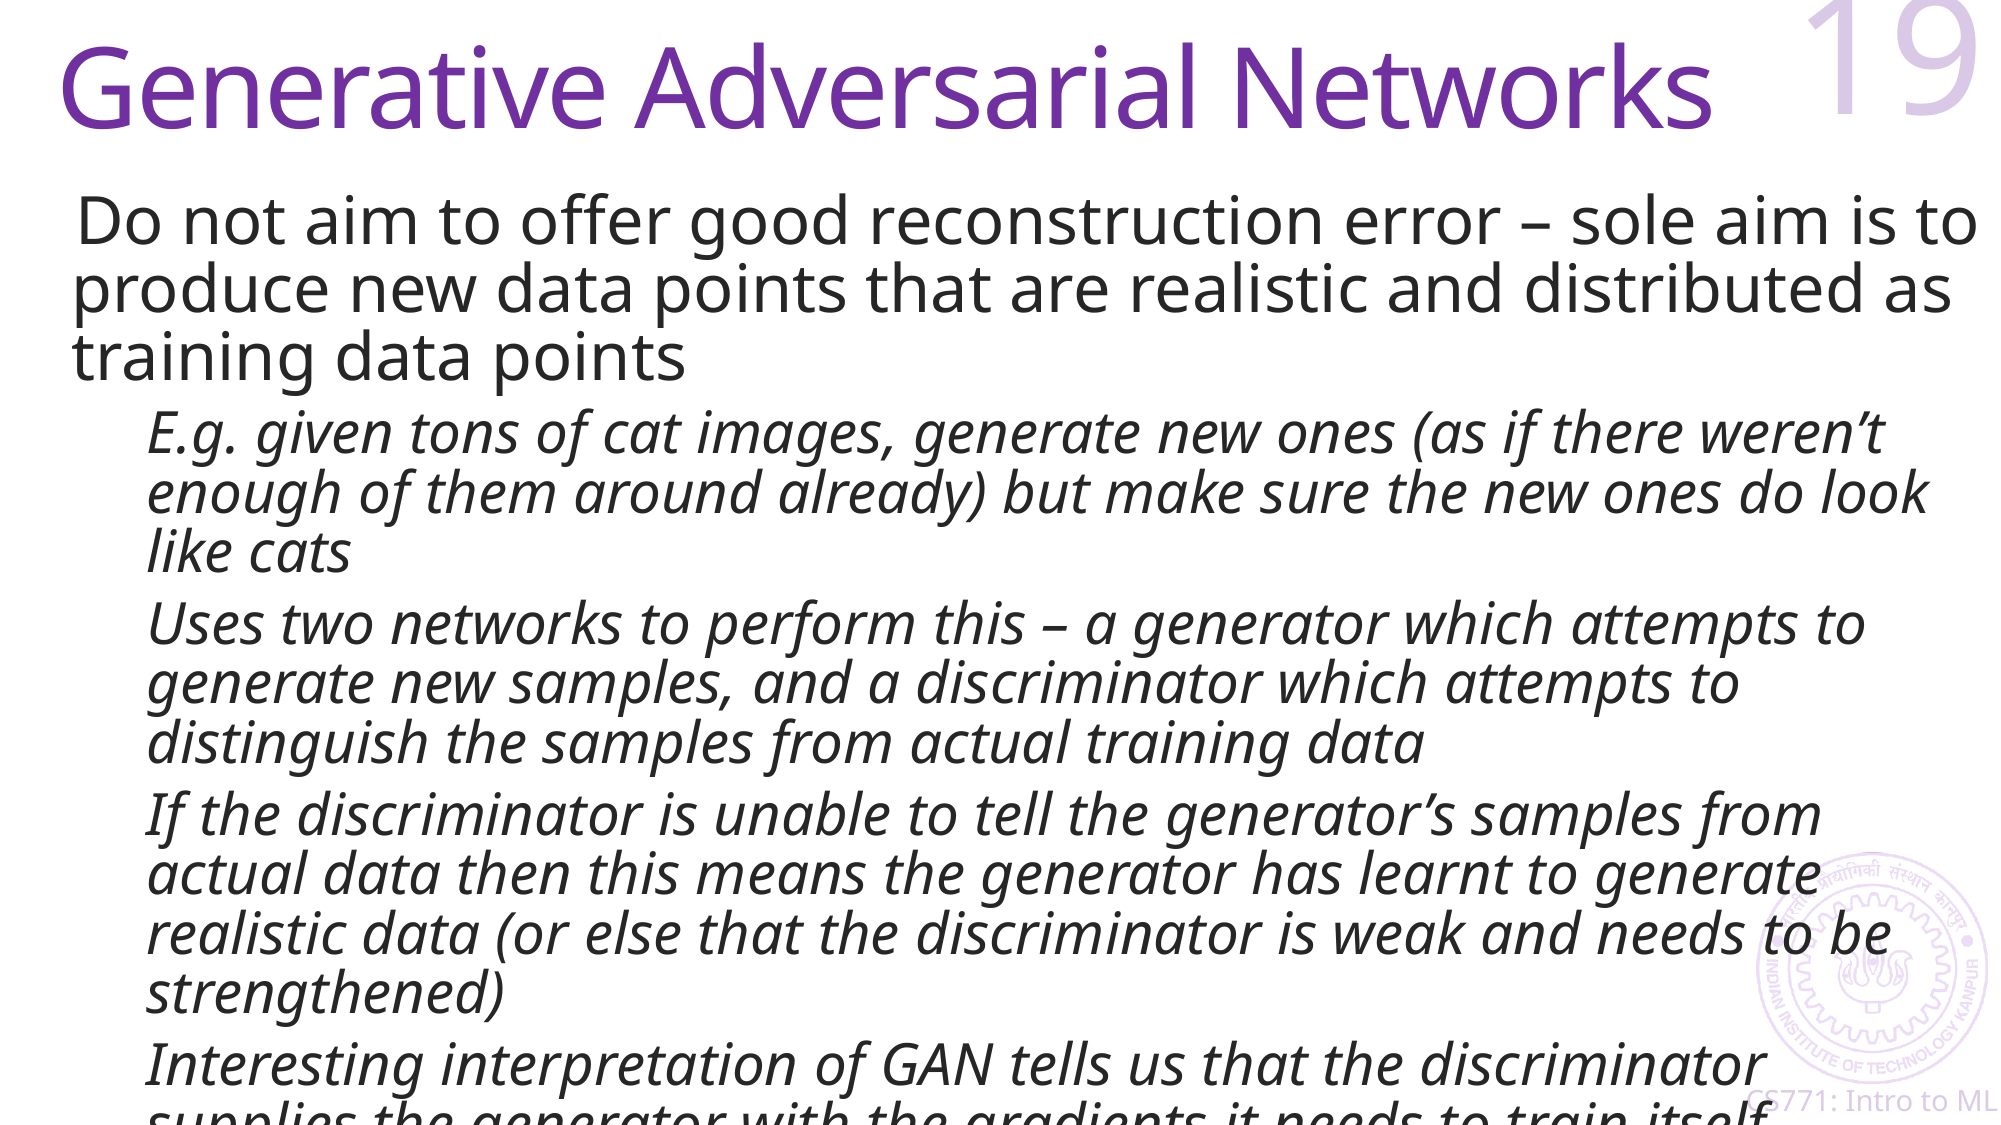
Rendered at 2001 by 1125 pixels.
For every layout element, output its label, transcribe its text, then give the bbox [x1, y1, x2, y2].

title Generative Adversarial Networks [41, 5, 1945, 182]
list Do not aim to offer good reconstruction error – sole aim is to produce new data points that are realistic and distributed as training data points E.g. given tons of cat images, generate new ones (as if there weren’t enough of them around already) but make sure the new ones do look like cats Uses two networks to perform this – a generator which attempts to generate new samples, and a discriminator which attempts to distinguish the samples from actual training data If the discriminator is unable to tell the generator’s samples from actual data then this means the generator has learnt to generate realistic data (or else that the discriminator is weak and needs to be strengthened) Interesting interpretation of GAN tells us that the discriminator supplies the generator with the gradients it needs to train itself Thus, instead of calculating backprop gradients from data, another NN (the discriminator) “learns” the gradients for the generator  [41, 182, 2000, 1125]
slide_number 19 [1520, 6, 2000, 183]
